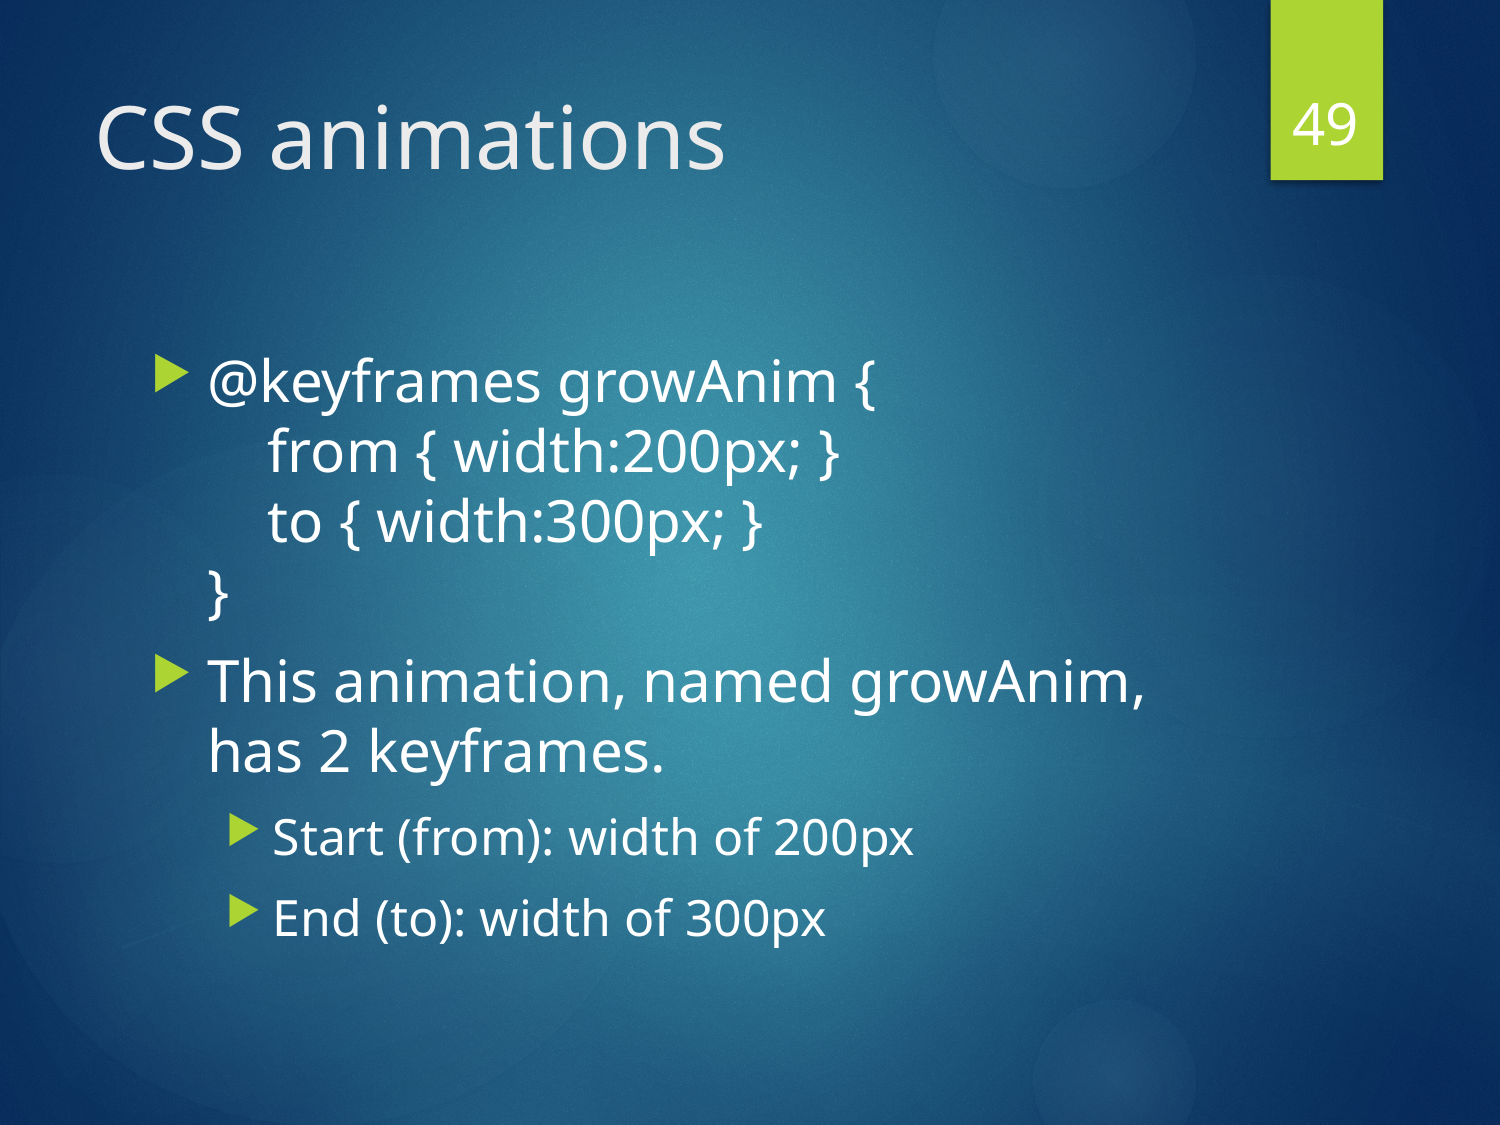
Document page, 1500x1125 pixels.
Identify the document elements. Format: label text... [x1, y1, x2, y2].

list @keyframes growAnim { from { width:200px; } to { width:300px; } } This animation, named growAnim, has 2 keyframes. Start (from): width of 200px End (to): width of 300px [135, 336, 1237, 1025]
slide_number 49 [1273, 48, 1378, 175]
title CSS animations [79, 74, 1237, 304]
